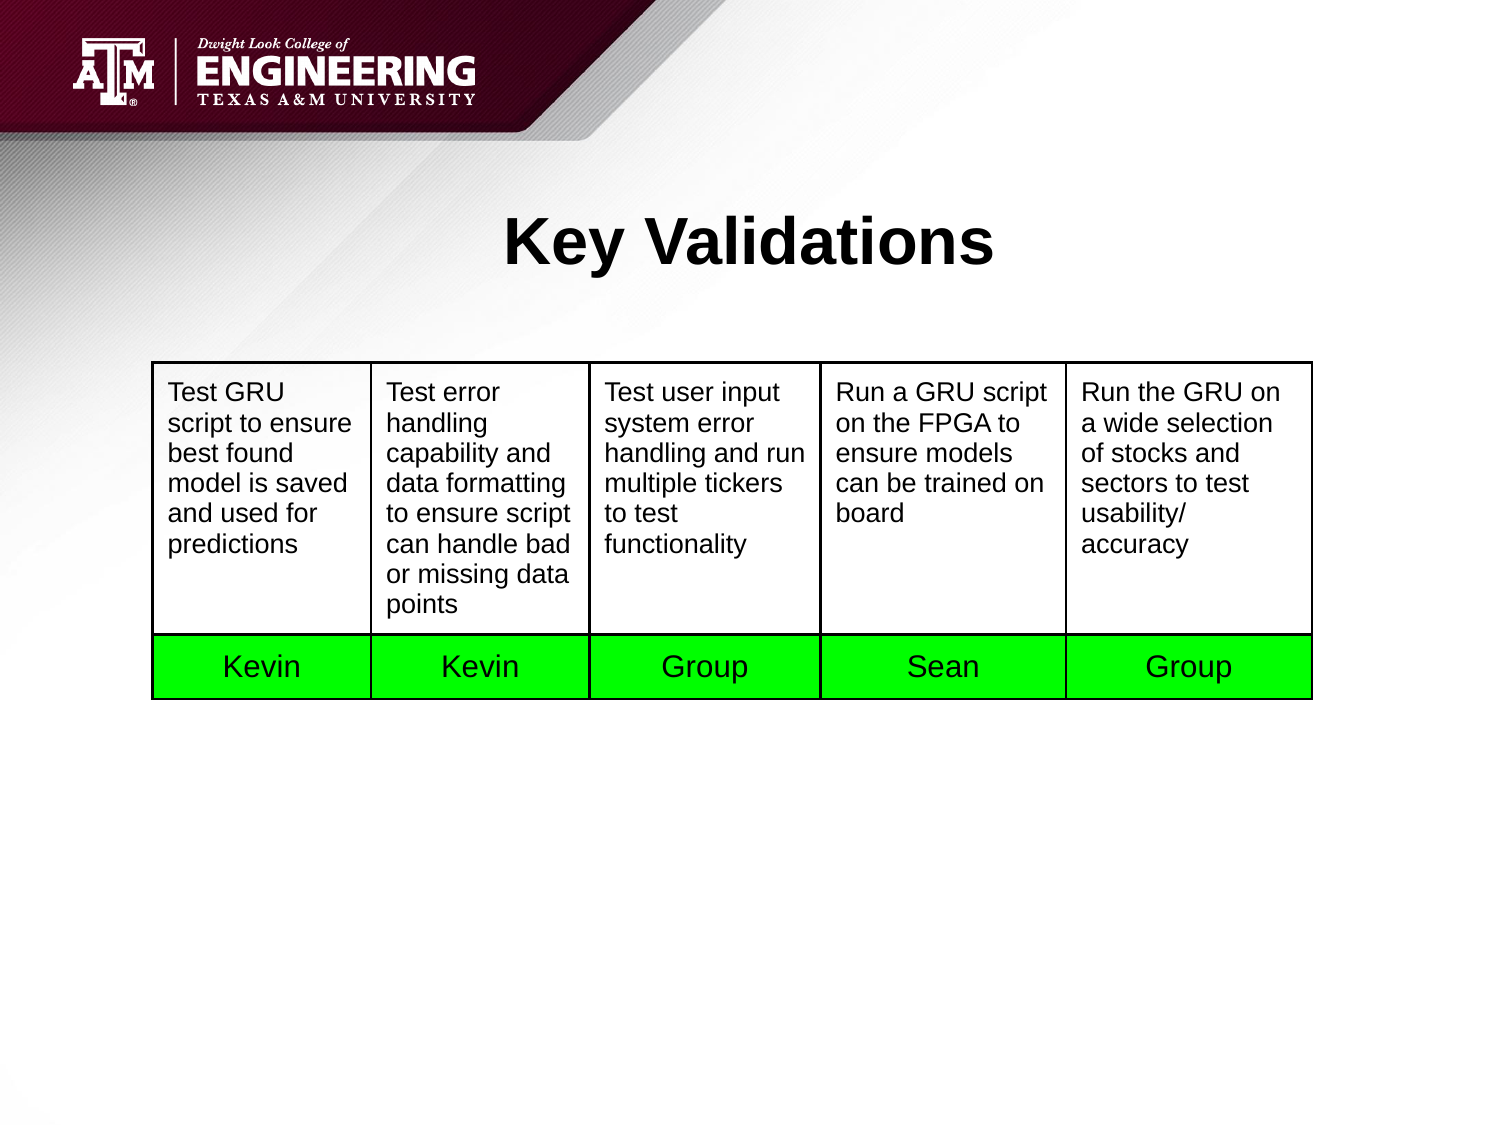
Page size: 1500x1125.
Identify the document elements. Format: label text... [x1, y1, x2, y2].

table_cell Sean [822, 636, 1065, 698]
table_header Run the GRU on a wide selection of stocks and sectors to test usability/ accuracy [1067, 364, 1311, 633]
table_header Run a GRU script on the FPGA to ensure models can be trained on board [822, 364, 1065, 633]
table_header Test error handling capability and data formatting to ensure script can handle bad or missing data points [372, 364, 588, 633]
table_cell Group [1067, 636, 1311, 698]
title Key Validations [75, 172, 1425, 304]
table_cell Kevin [154, 636, 370, 698]
table_cell Group [591, 636, 819, 698]
table_cell Kevin [372, 636, 588, 698]
picture [0, 0, 1500, 1125]
table_header Test user input system error handling and run multiple tickers to test functionality [591, 364, 819, 633]
table_header Test GRU script to ensure best found model is saved and used for predictions [154, 364, 370, 633]
